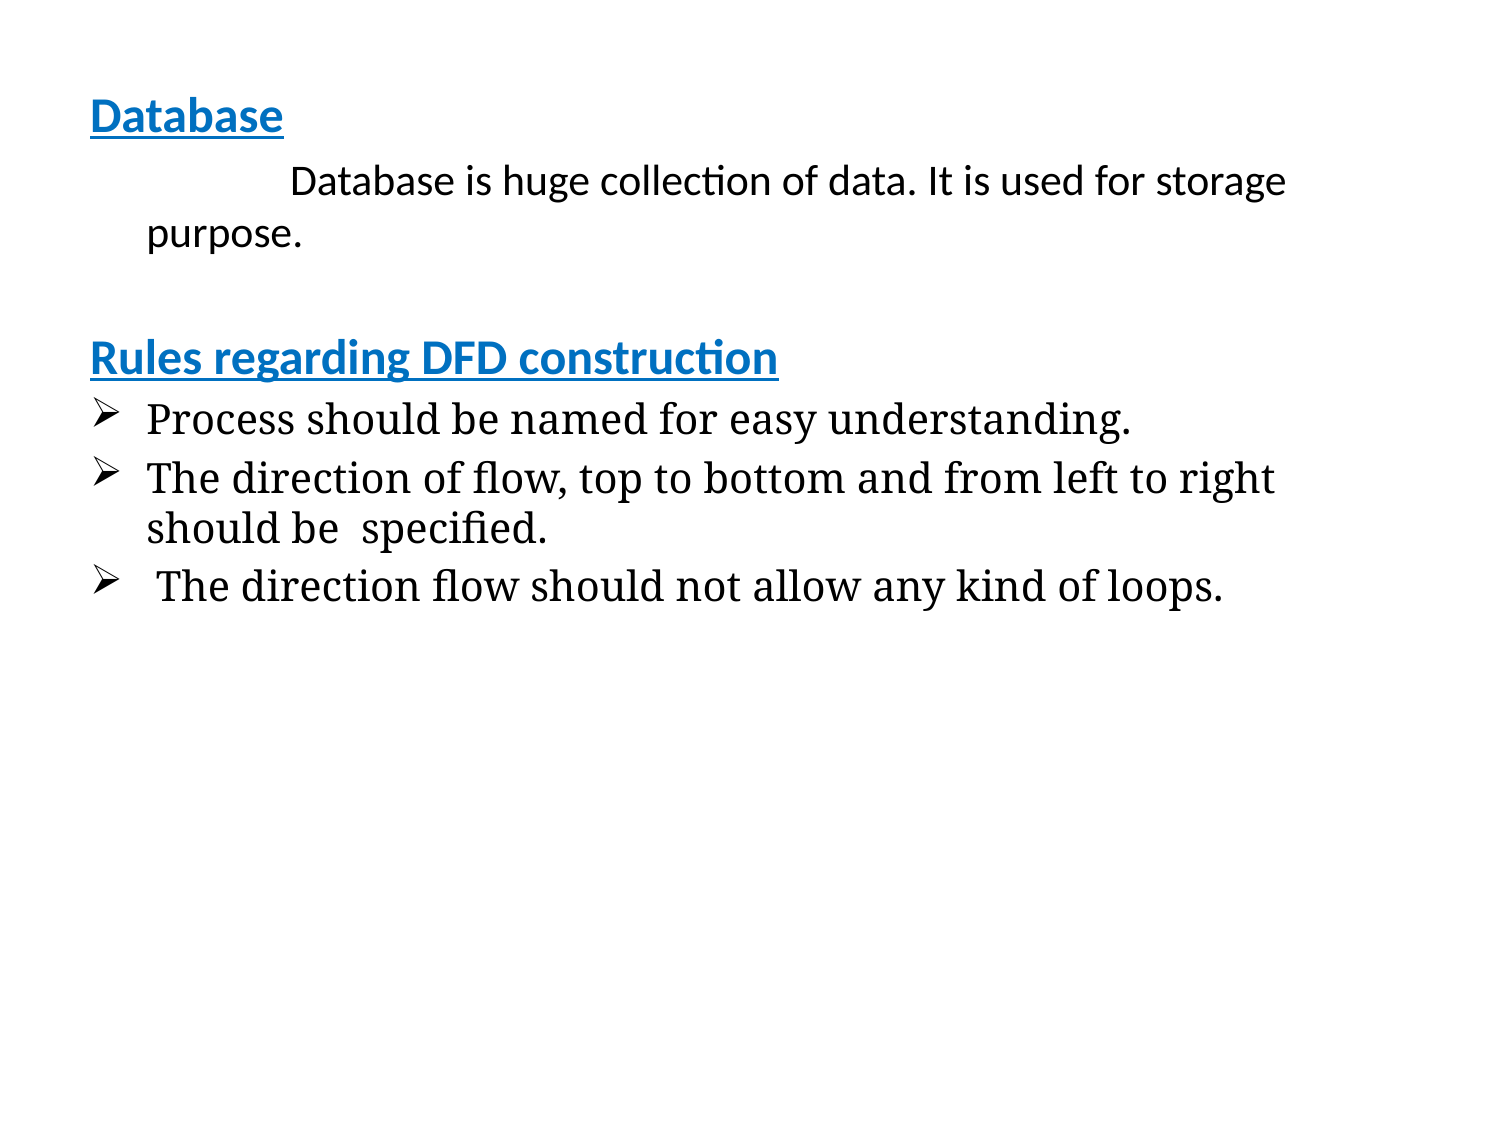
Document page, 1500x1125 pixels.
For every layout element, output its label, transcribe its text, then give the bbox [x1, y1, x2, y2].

list Database Database is huge collection of data. It is used for storage purpose. Rules regarding DFD construction Process should be named for easy understanding. The direction of flow, top to bottom and from left to right should be specified. The direction flow should not allow any kind of loops. [75, 75, 1425, 1005]
